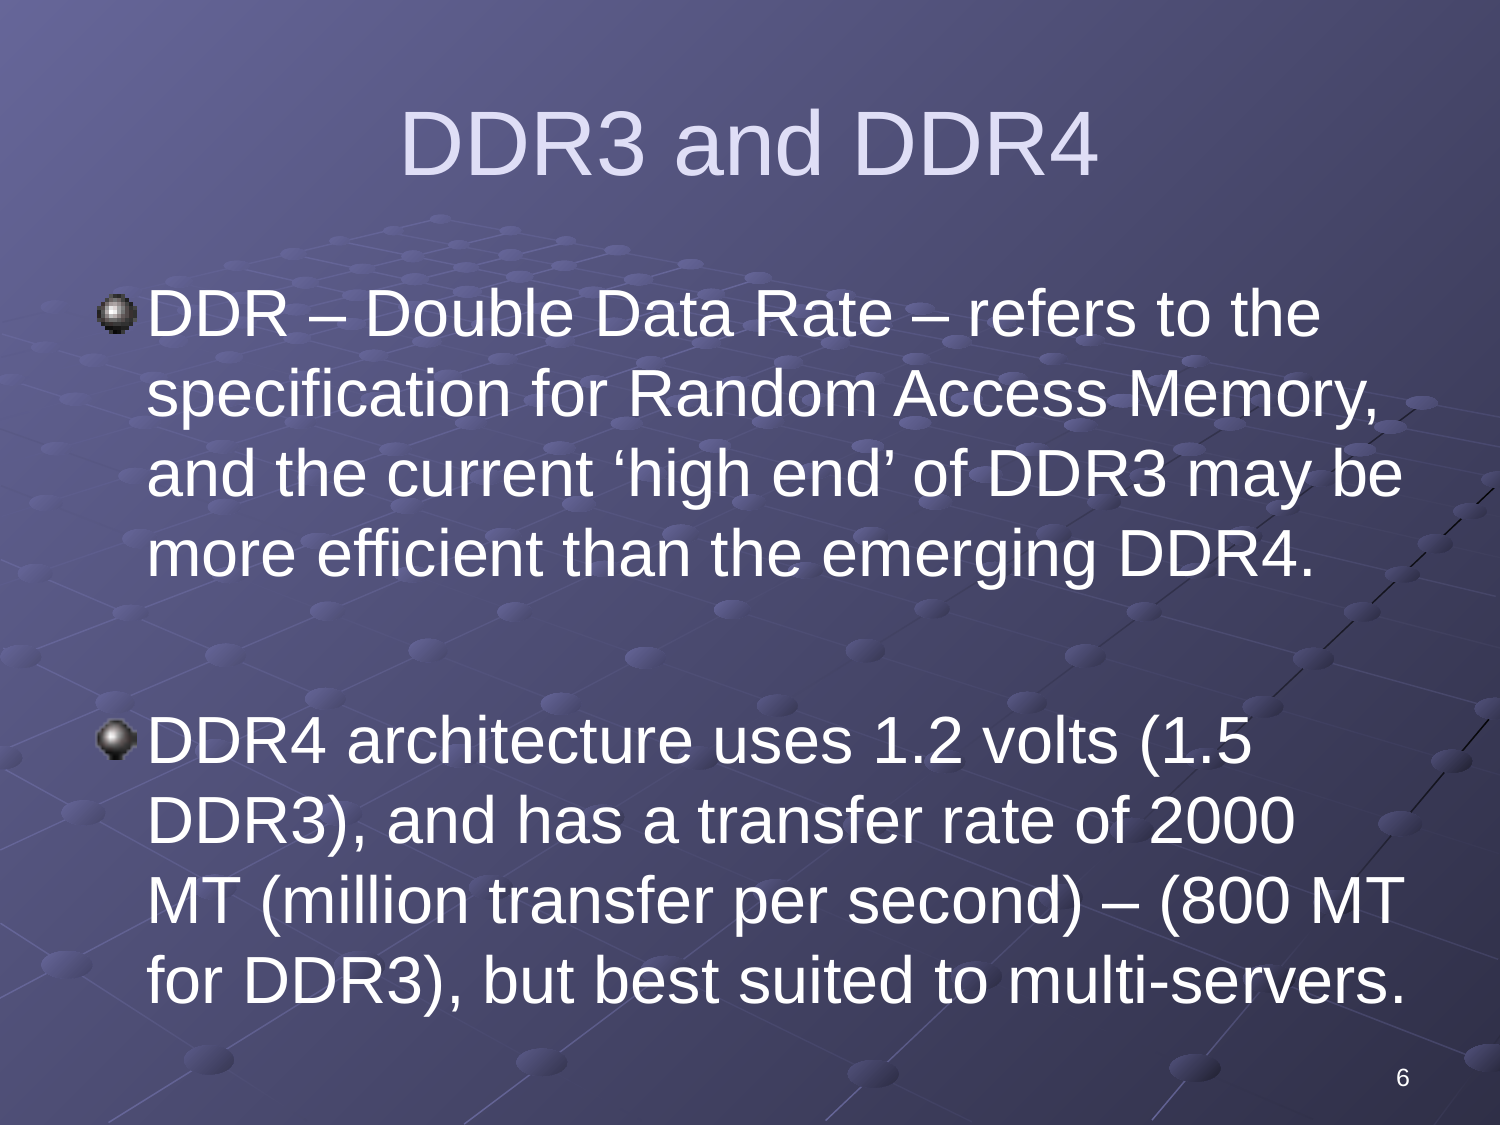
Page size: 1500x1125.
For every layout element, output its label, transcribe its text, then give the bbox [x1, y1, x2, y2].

list DDR – Double Data Rate – refers to the specification for Random Access Memory, and the current ‘high end’ of DDR3 may be more efficient than the emerging DDR4. DDR4 architecture uses 1.2 volts (1.5 DDR3), and has a transfer rate of 2000 MT (million transfer per second) – (800 MT for DDR3), but best suited to multi-servers. [74, 262, 1426, 1007]
picture [90, 286, 137, 334]
picture [90, 713, 137, 760]
slide_number 6 [1074, 1023, 1426, 1100]
title DDR3 and DDR4 [74, 44, 1426, 233]
